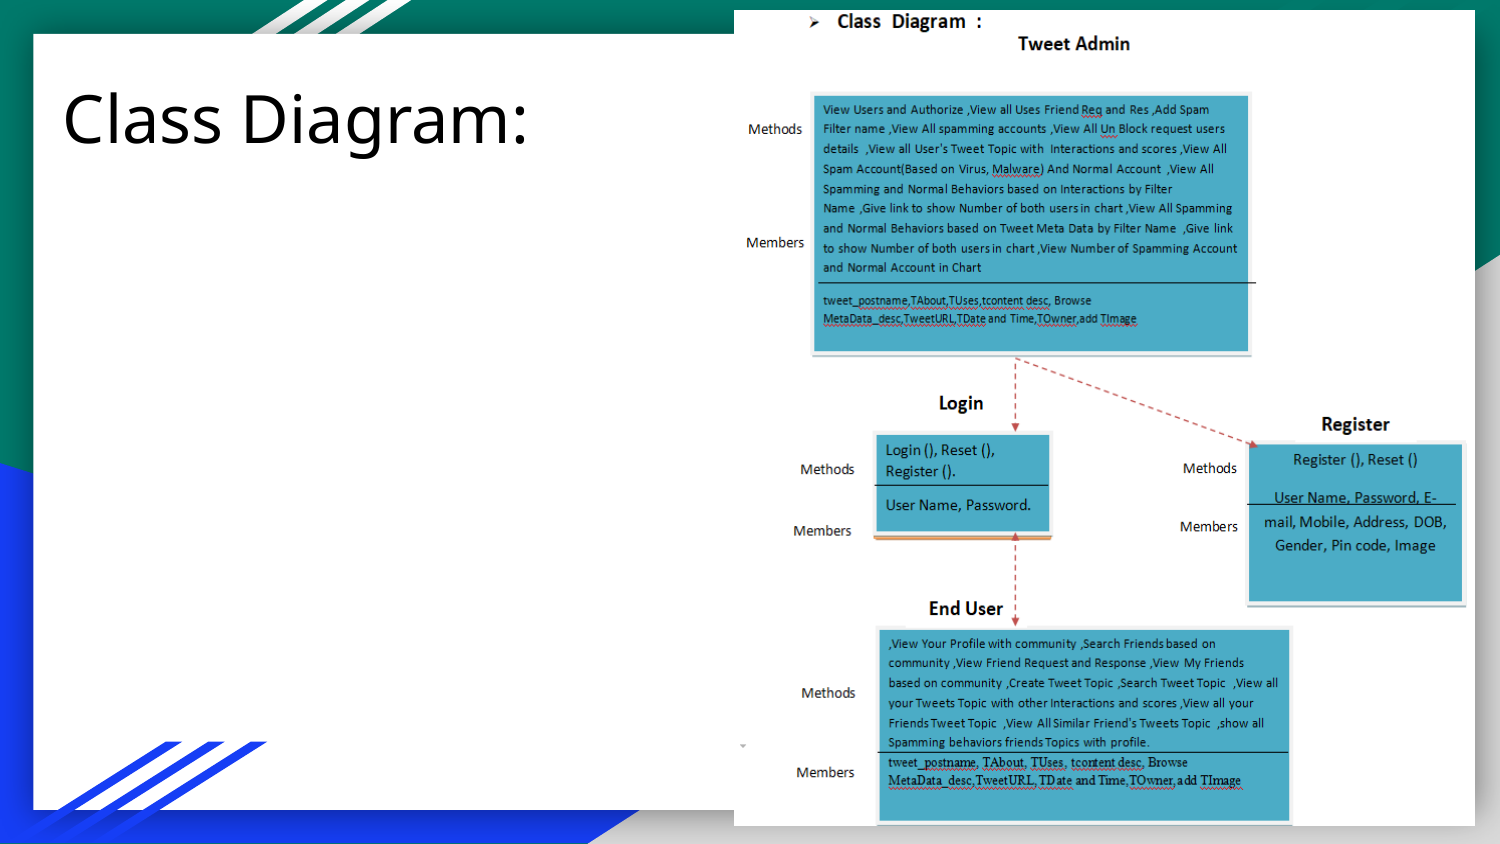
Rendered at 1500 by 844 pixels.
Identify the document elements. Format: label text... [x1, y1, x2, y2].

title Class Diagram: [47, 57, 709, 546]
picture [733, 10, 1476, 827]
